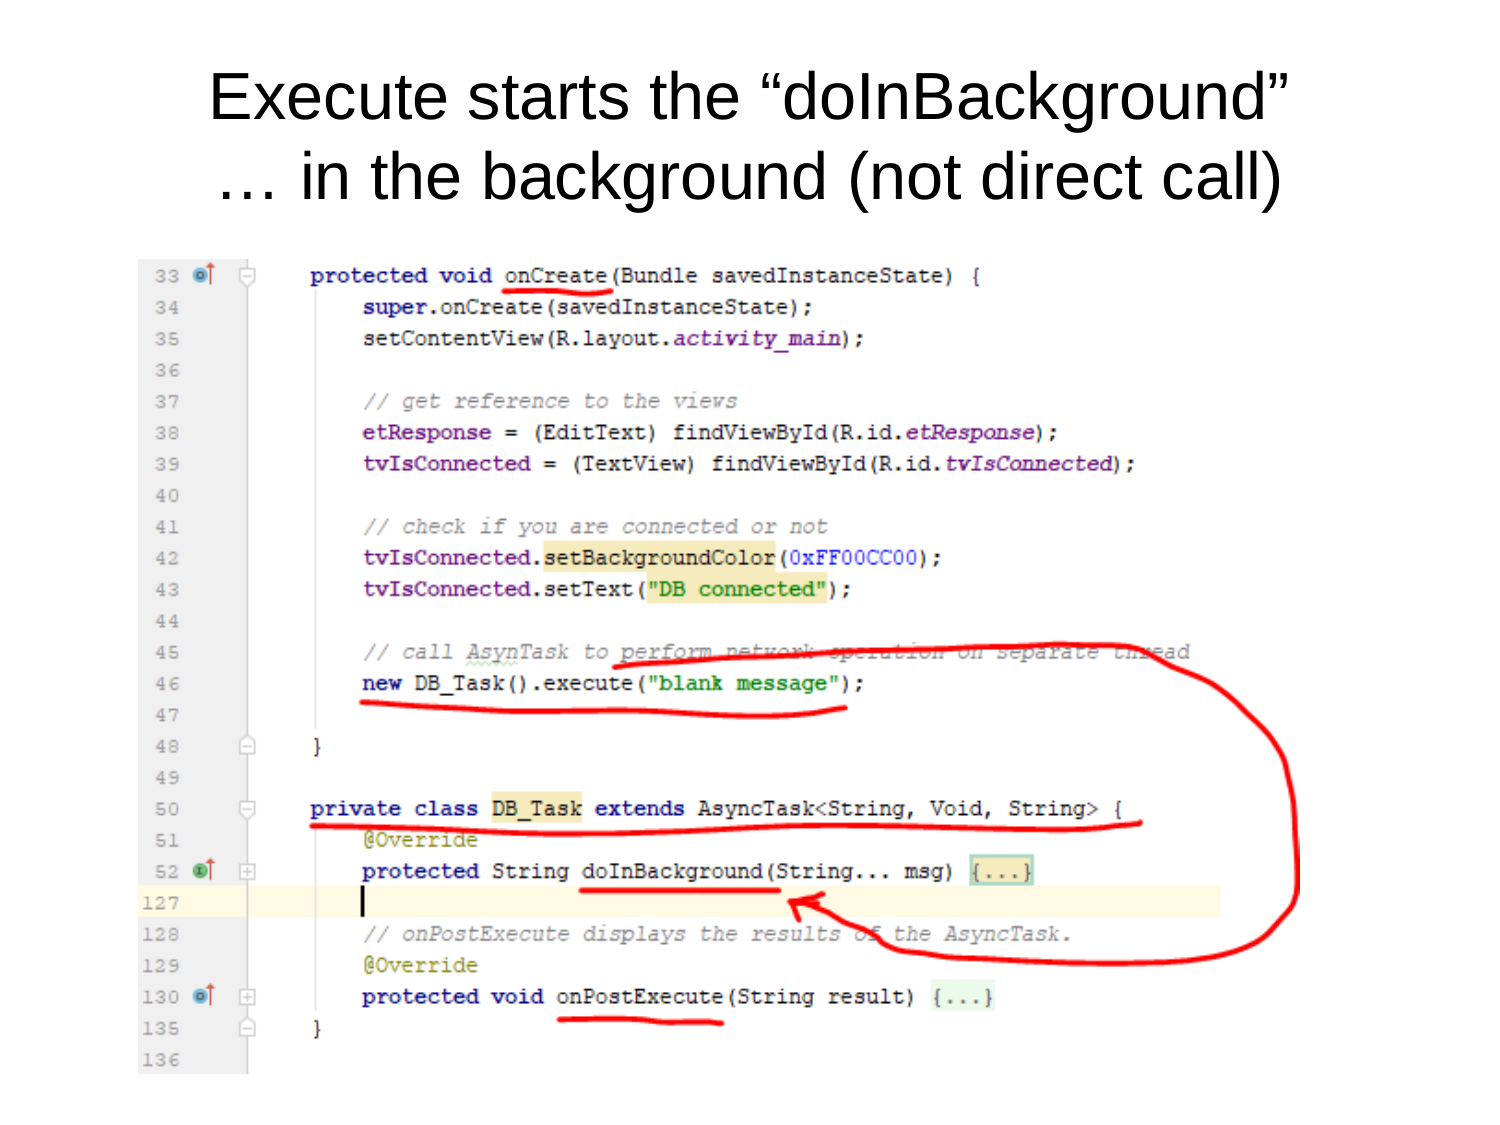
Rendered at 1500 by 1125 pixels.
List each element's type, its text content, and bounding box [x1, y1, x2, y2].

picture [138, 258, 1301, 1075]
text_box Execute starts the “doInBackground” … in the background (not direct call) [74, 45, 1425, 233]
